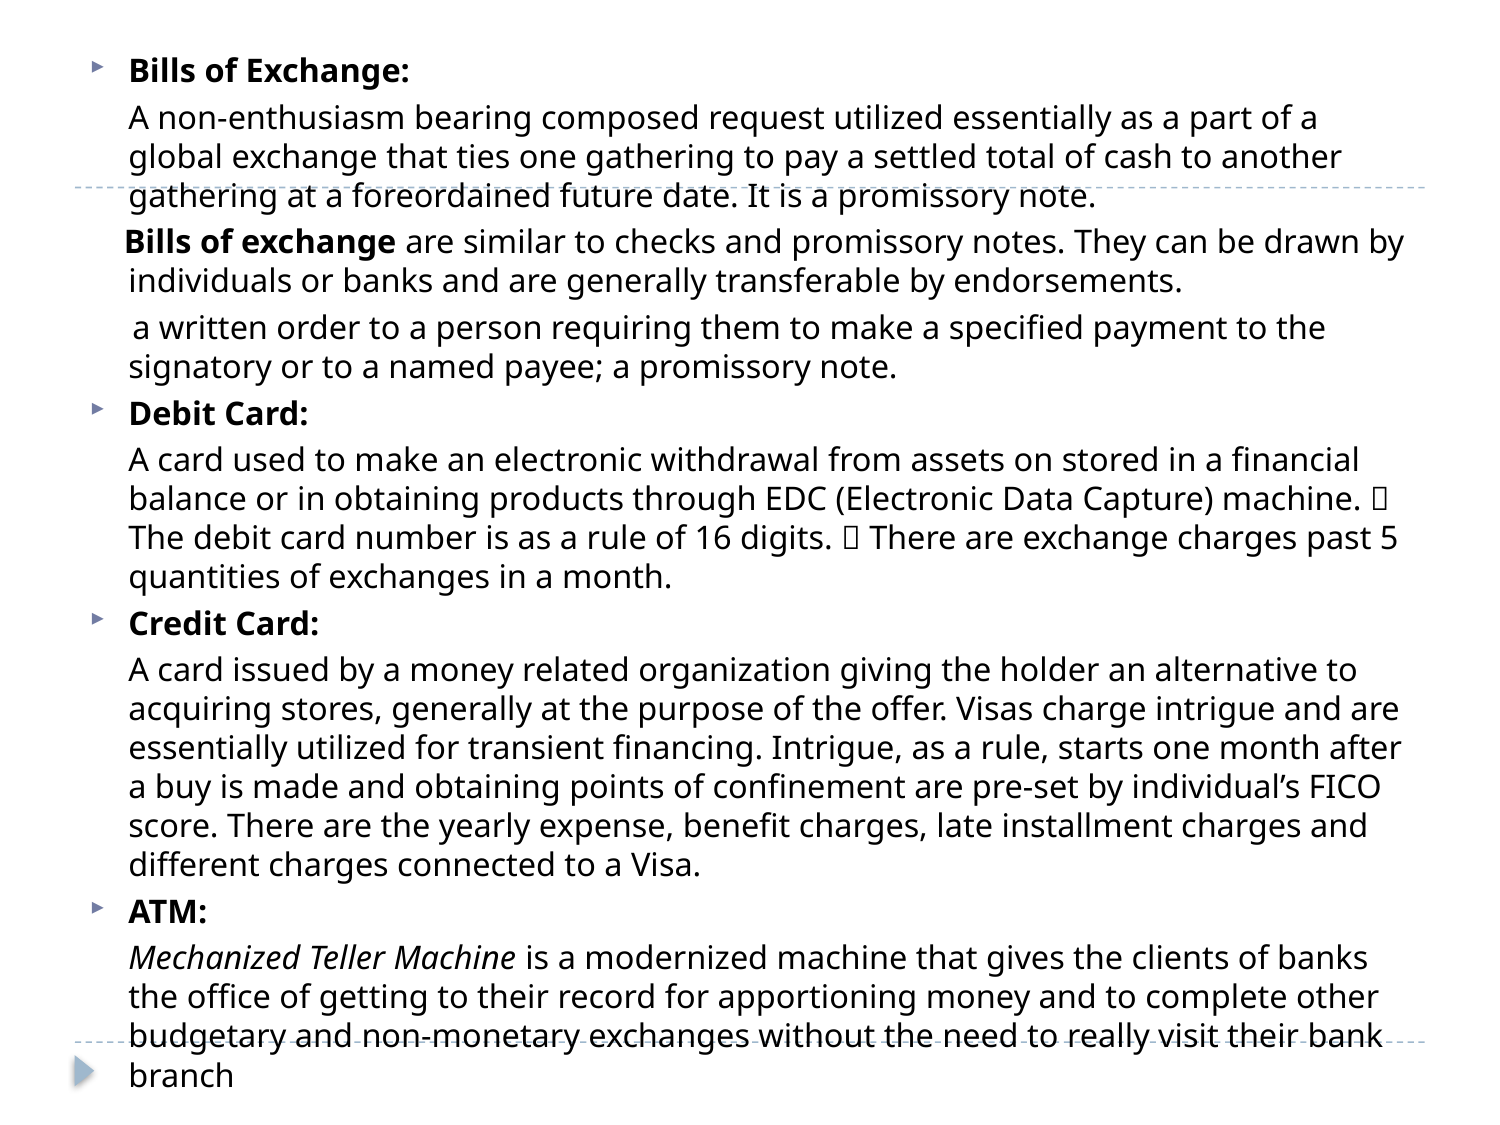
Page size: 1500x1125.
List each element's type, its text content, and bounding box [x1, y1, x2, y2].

list Bills of Exchange: A non-enthusiasm bearing composed request utilized essentially as a part of a global exchange that ties one gathering to pay a settled total of cash to another gathering at a foreordained future date. It is a promissory note. Bills of exchange are similar to checks and promissory notes. They can be drawn by individuals or banks and are generally transferable by endorsements. a written order to a person requiring them to make a specified payment to the signatory or to a named payee; a promissory note. Debit Card: A card used to make an electronic withdrawal from assets on stored in a financial balance or in obtaining products through EDC (Electronic Data Capture) machine.  The debit card number is as a rule of 16 digits.  There are exchange charges past 5 quantities of exchanges in a month. Credit Card: A card issued by a money related organization giving the holder an alternative to acquiring stores, generally at the purpose of the offer. Visas charge intrigue and are essentially utilized for transient financing. Intrigue, as a rule, starts one month after a buy is made and obtaining points of confinement are pre-set by individual’s FICO score. There are the yearly expense, benefit charges, late installment charges and different charges connected to a Visa. ATM: Mechanized Teller Machine is a modernized machine that gives the clients of banks the office of getting to their record for apportioning money and to complete other budgetary and non-monetary exchanges without the need to really visit their bank branch [75, 42, 1425, 1106]
